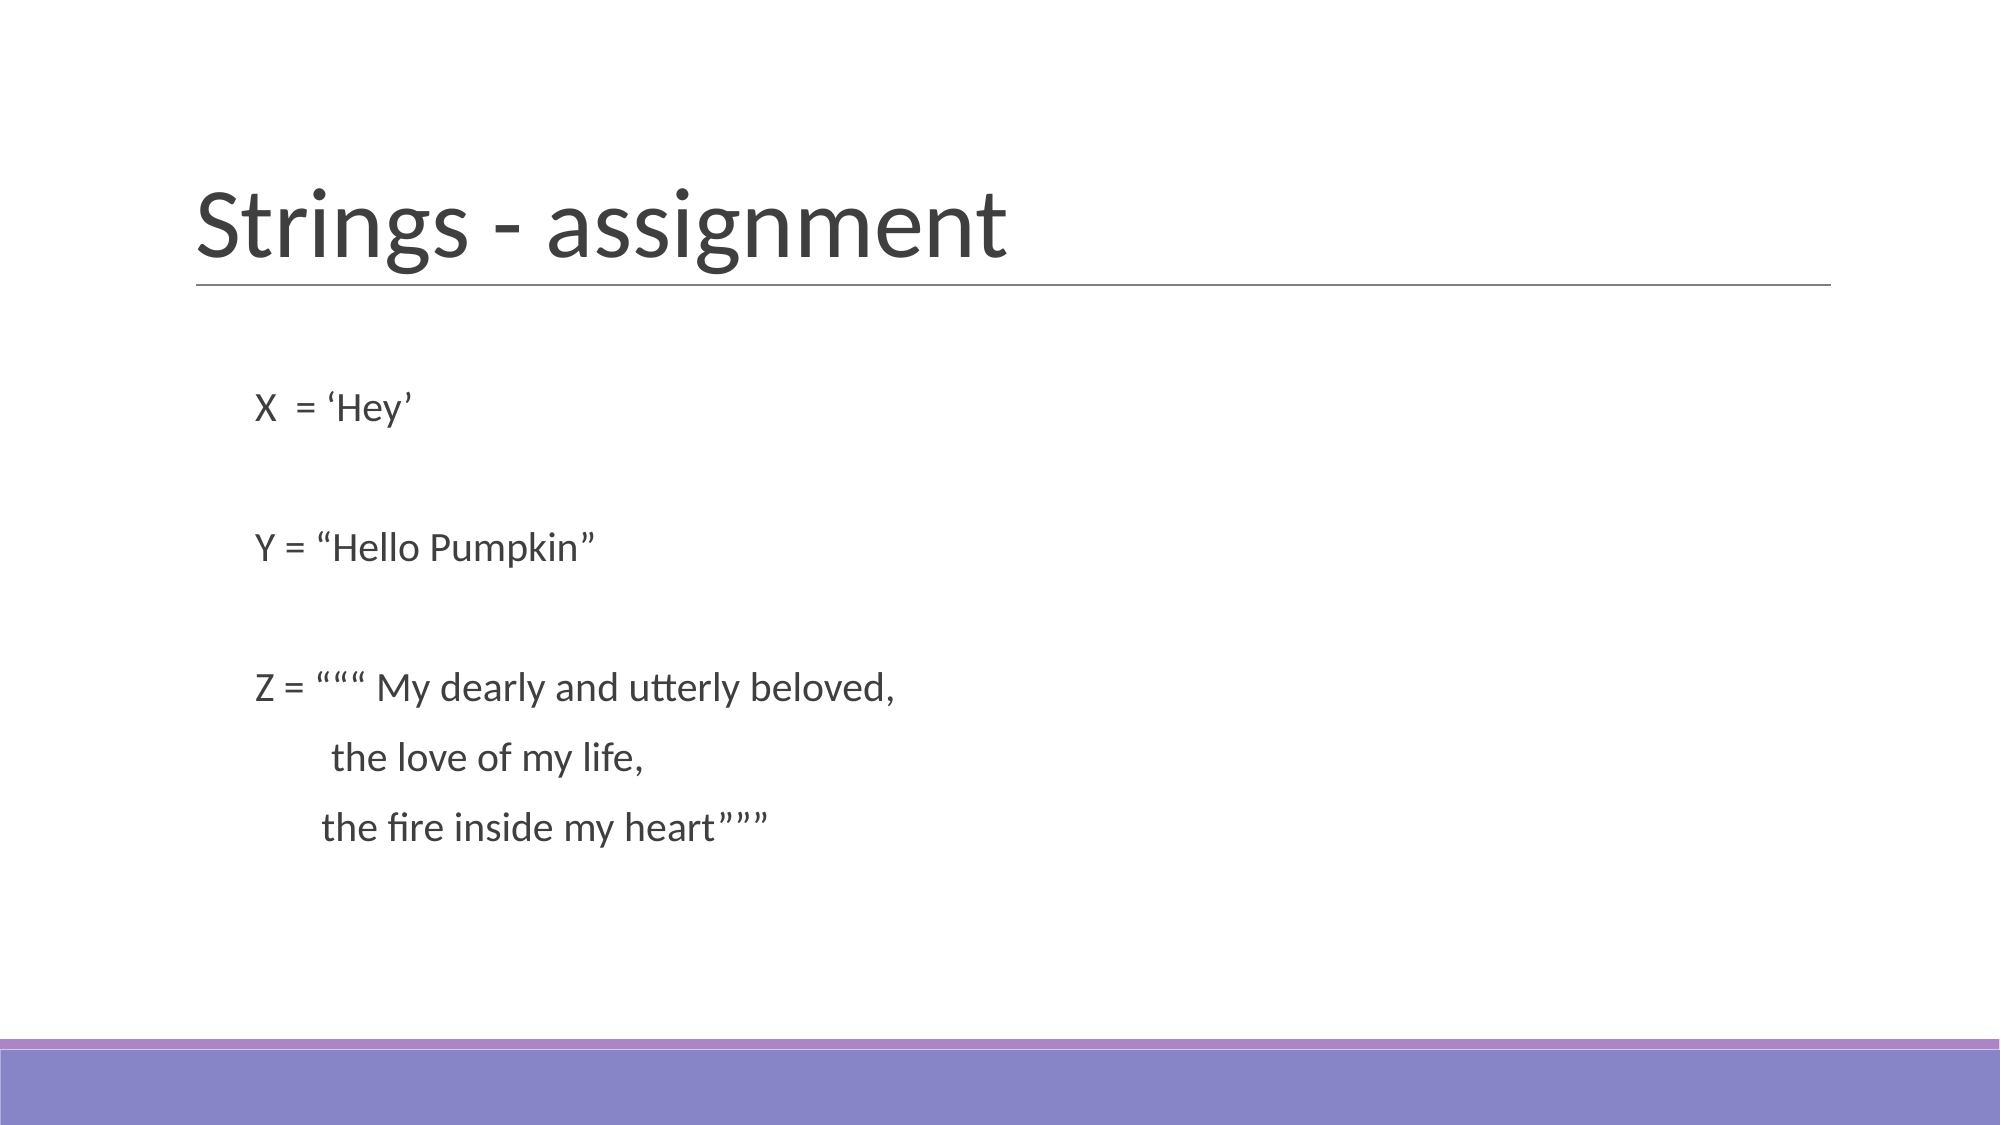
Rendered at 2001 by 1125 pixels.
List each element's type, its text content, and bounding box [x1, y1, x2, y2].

title Strings - assignment [180, 47, 1830, 285]
list X = ‘Hey’ Y = “Hello Pumpkin” Z = “““ My dearly and utterly beloved, the love of my life, the fire inside my heart””” [180, 302, 1830, 963]
